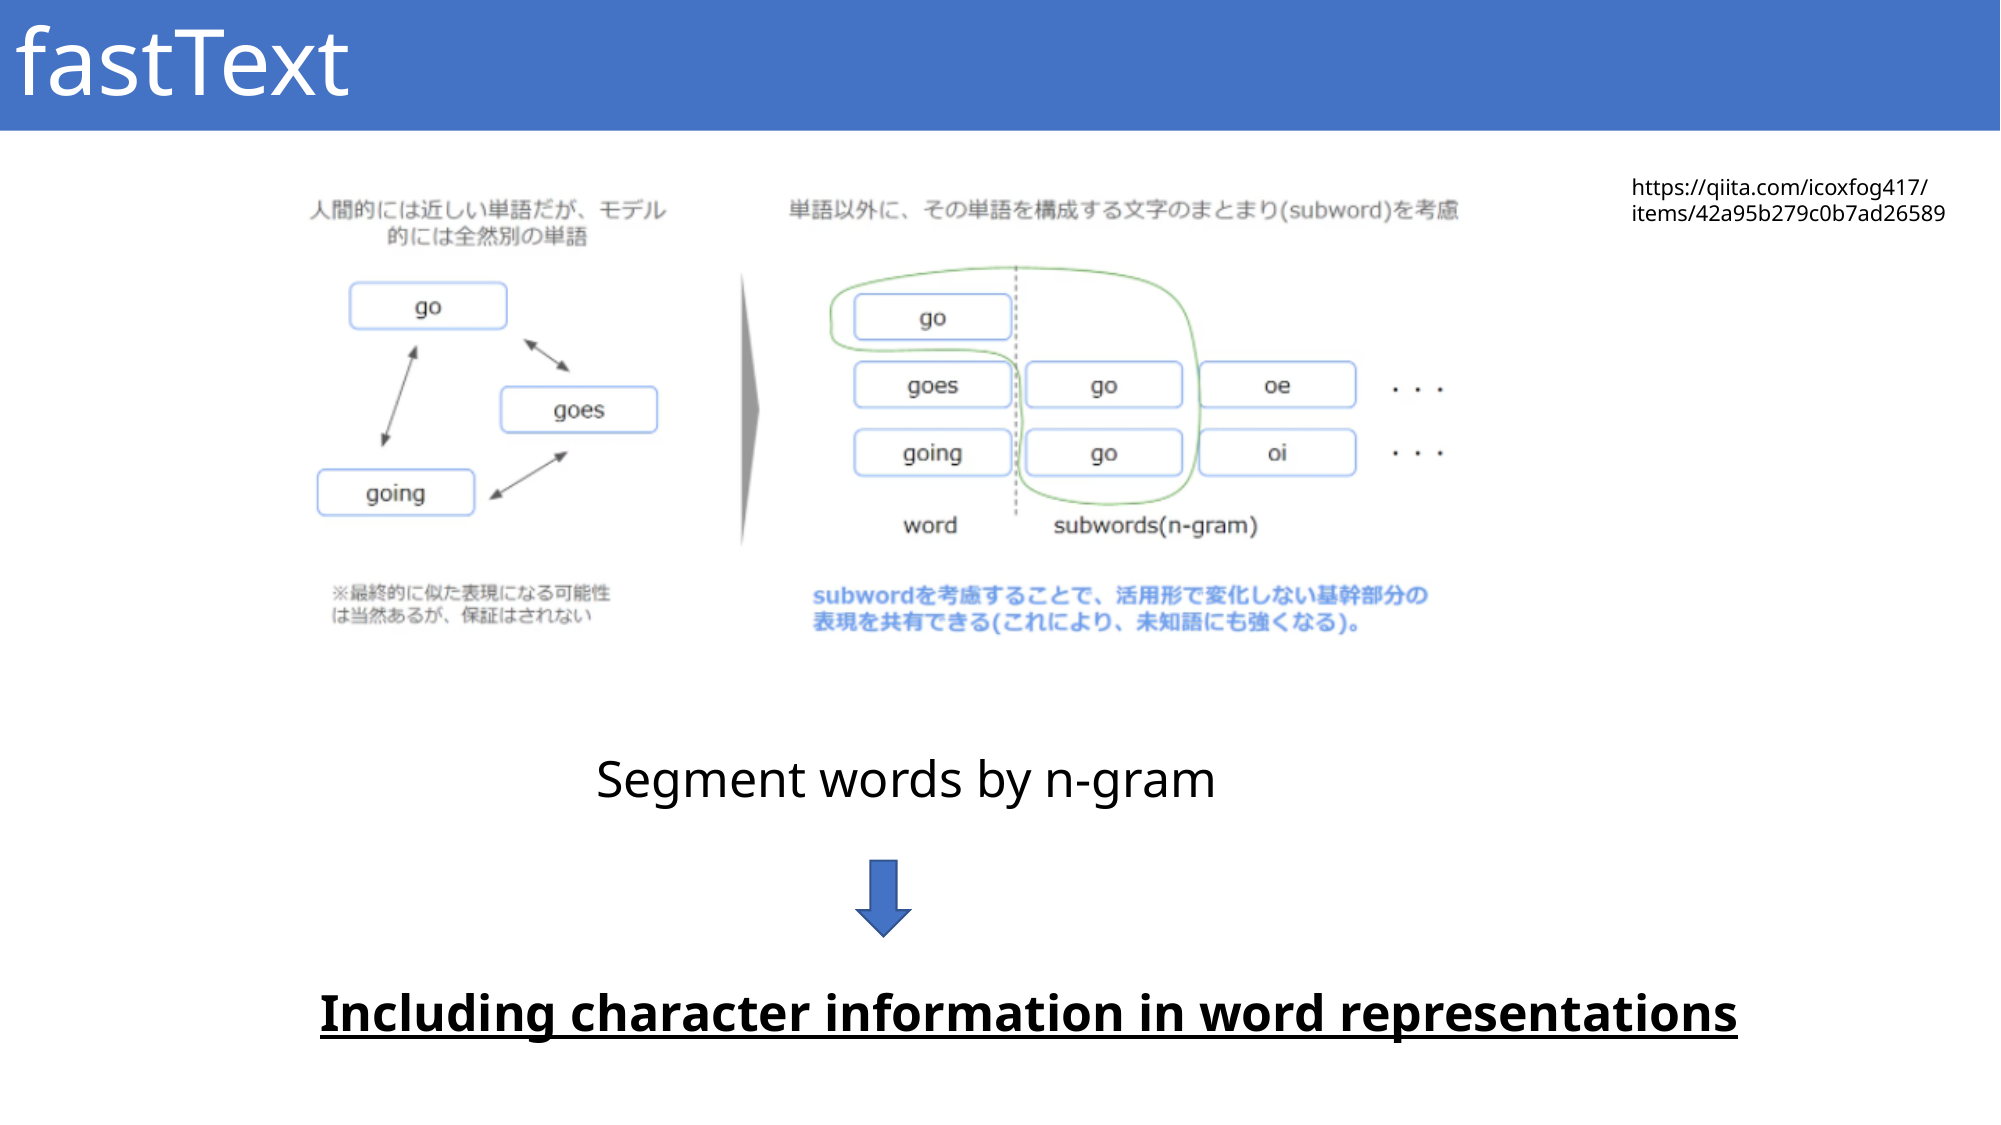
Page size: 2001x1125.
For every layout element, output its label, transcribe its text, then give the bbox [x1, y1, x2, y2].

text_box Including character information in word representations [305, 974, 1912, 1049]
text_box [854, 859, 913, 938]
picture [286, 169, 1510, 658]
text_box https://qiita.com/icoxfog417/items/42a95b279c0b7ad26589 [1616, 165, 1969, 234]
title fastText [0, 0, 2000, 131]
text_box Segment words by n-gram [581, 740, 1636, 815]
